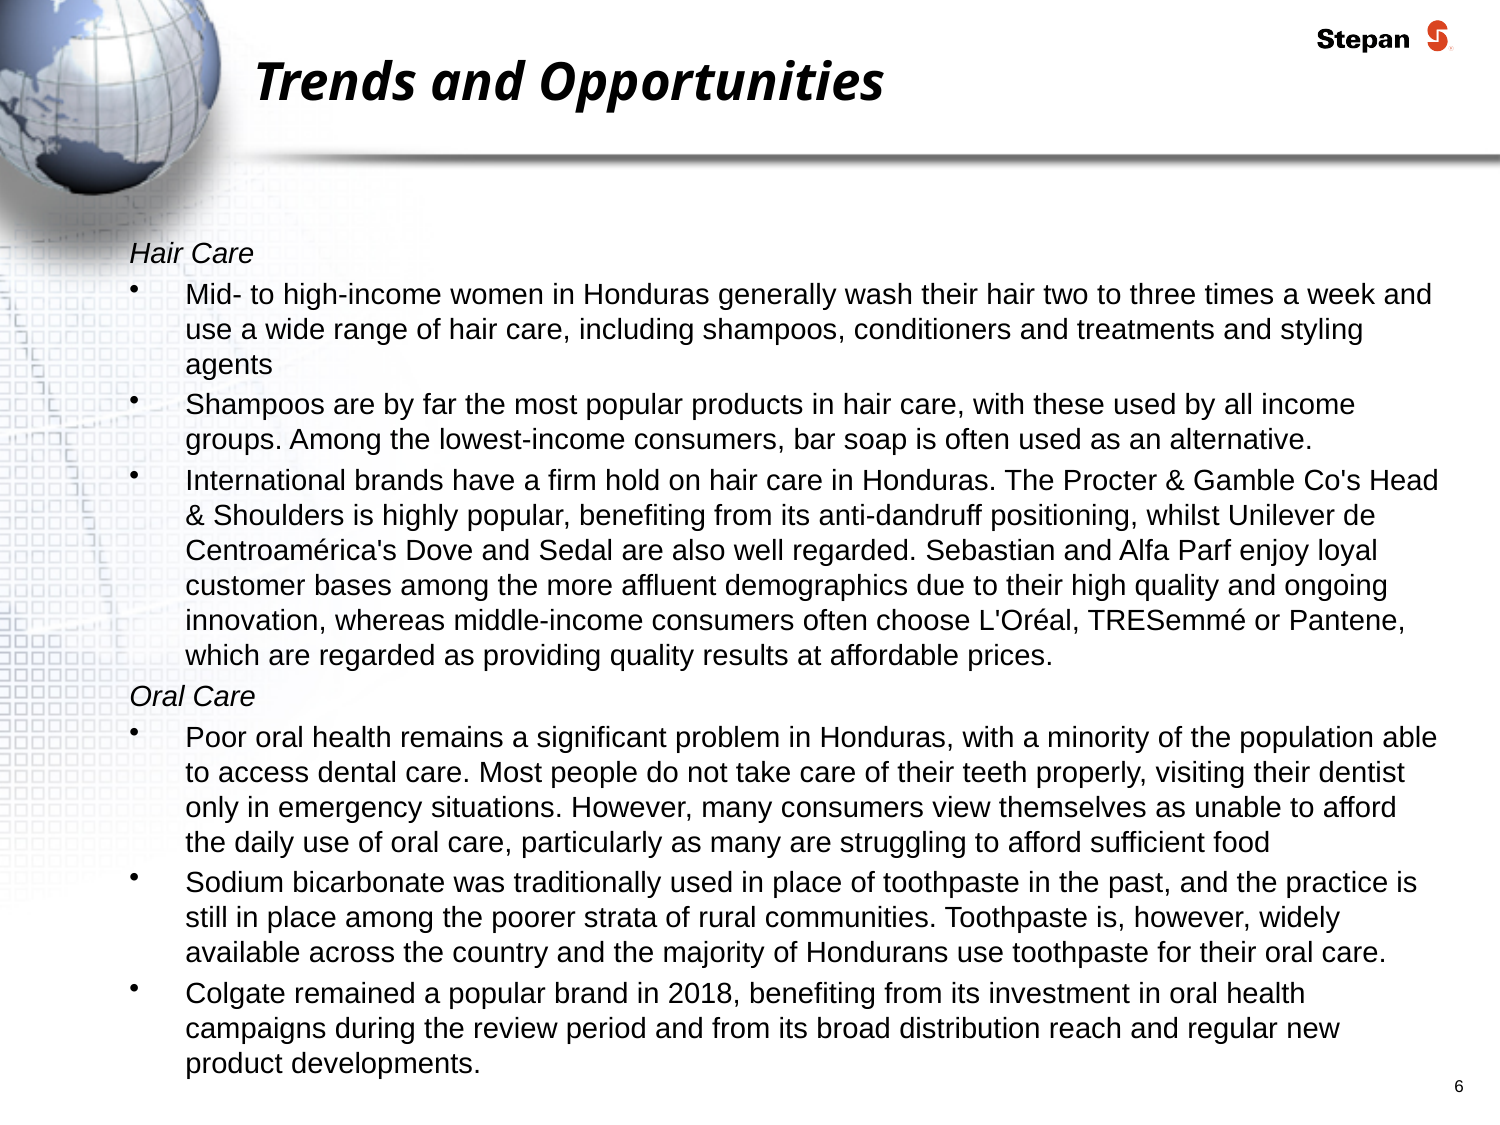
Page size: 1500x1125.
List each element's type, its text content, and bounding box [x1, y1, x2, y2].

picture [0, 0, 1500, 1125]
slide_number 6 [1167, 1066, 1481, 1125]
title Trends and Opportunities [236, 11, 1461, 148]
list Hair Care Mid- to high-income women in Honduras generally wash their hair two to three times a week and use a wide range of hair care, including shampoos, conditioners and treatments and styling agents Shampoos are by far the most popular products in hair care, with these used by all income groups. Among the lowest-income consumers, bar soap is often used as an alternative. International brands have a firm hold on hair care in Honduras. The Procter & Gamble Co's Head & Shoulders is highly popular, benefiting from its anti-dandruff positioning, whilst Unilever de Centroamérica's Dove and Sedal are also well regarded. Sebastian and Alfa Parf enjoy loyal customer bases among the more affluent demographics due to their high quality and ongoing innovation, whereas middle-income consumers often choose L'Oréal, TRESemmé or Pantene, which are regarded as providing quality results at affordable prices. Oral Care Poor oral health remains a significant problem in Honduras, with a minority of the population able to access dental care. Most people do not take care of their teeth properly, visiting their dentist only in emergency situations. However, many consumers view themselves as unable to afford the daily use of oral care, particularly as many are struggling to afford sufficient food Sodium bicarbonate was traditionally used in place of toothpaste in the past, and the practice is still in place among the poorer strata of rural communities. Toothpaste is, however, widely available across the country and the majority of Hondurans use toothpaste for their oral care. Colgate remained a popular brand in 2018, benefiting from its investment in oral health campaigns during the review period and from its broad distribution reach and regular new product developments. [112, 225, 1464, 1125]
